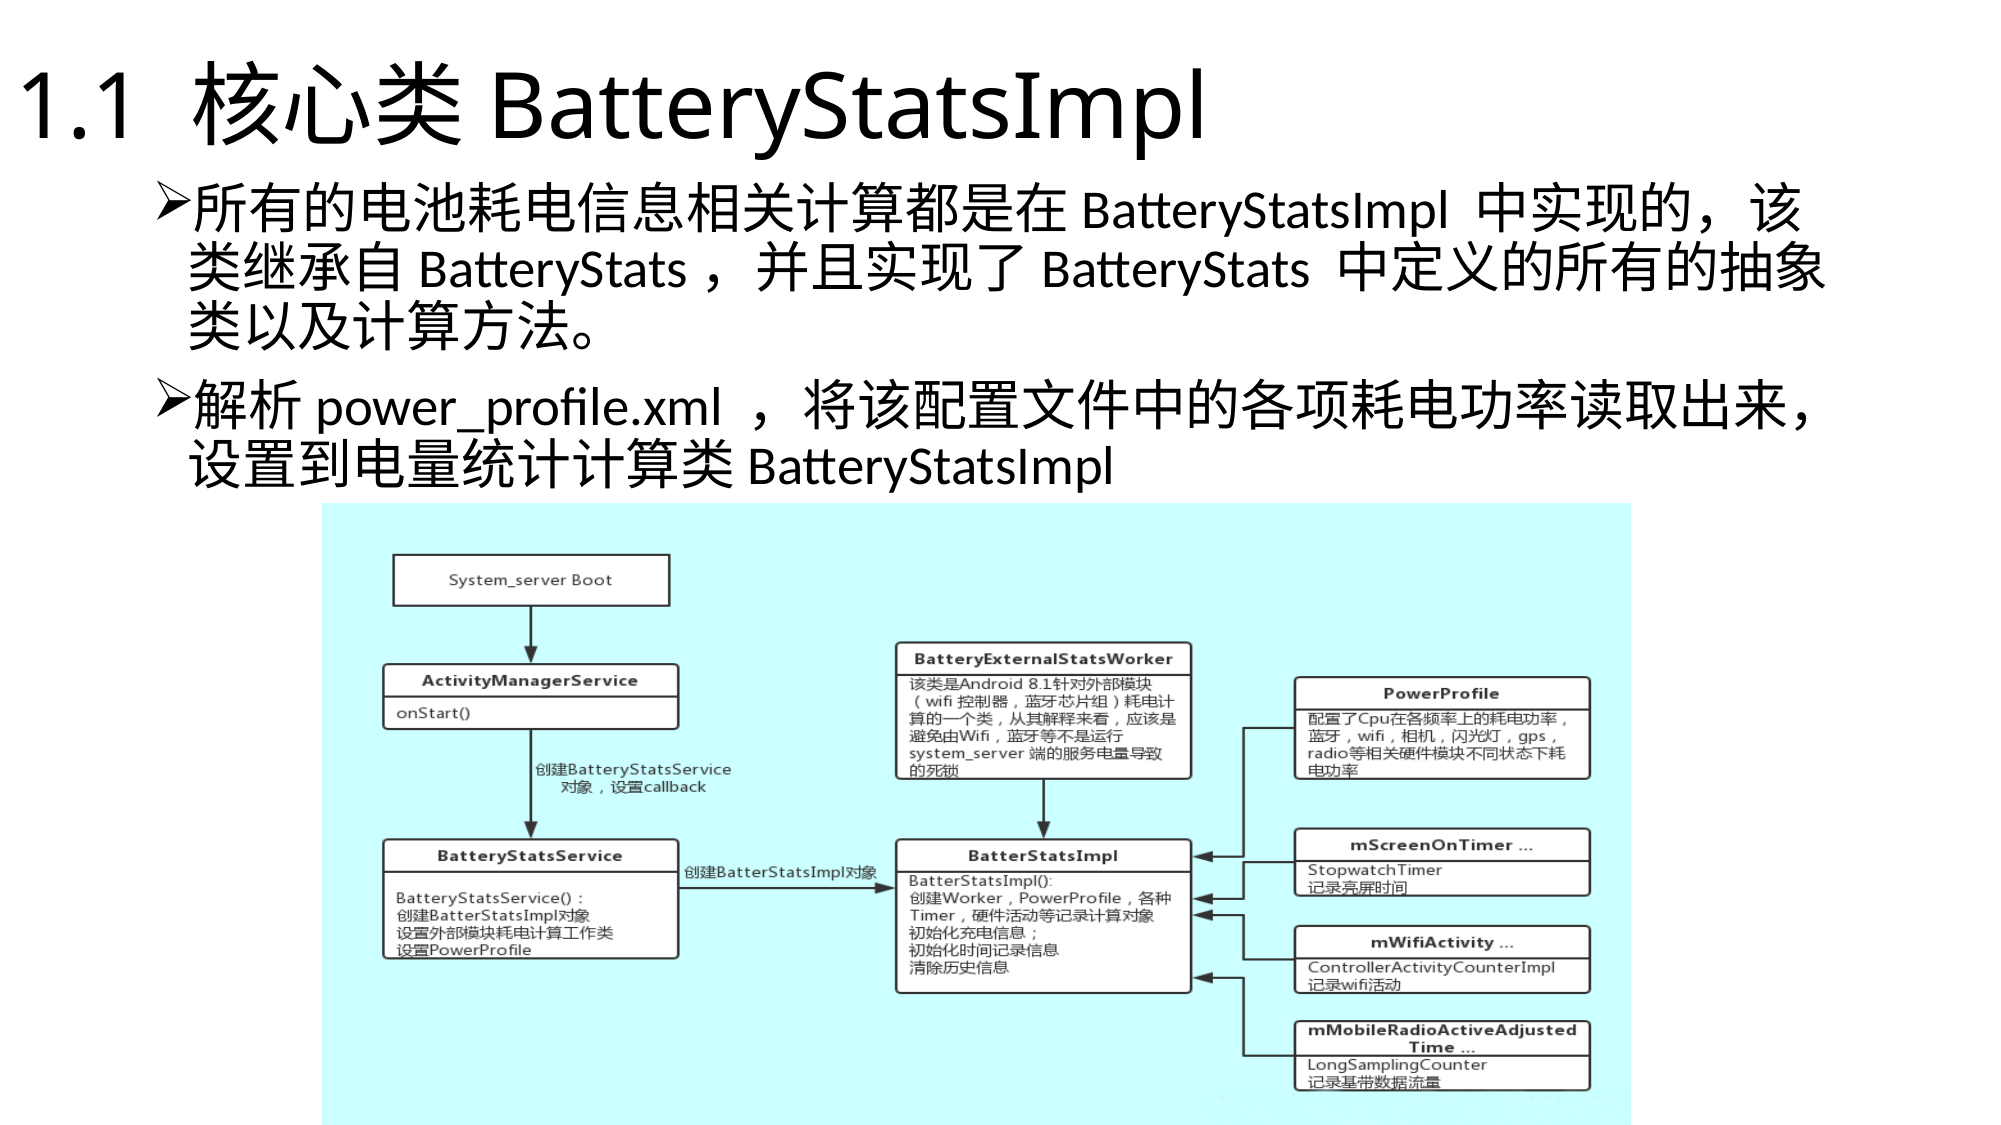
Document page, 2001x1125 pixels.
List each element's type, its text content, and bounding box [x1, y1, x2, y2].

text_box 所有的电池耗电信息相关计算都是在BatteryStatsImpl 中实现的，该类继承自BatteryStats，并且实现了BatteryStats 中定义的所有的抽象类以及计算方法。 解析power_profile.xml ，将该配置文件中的各项耗电功率读取出来，设置到电量统计计算类BatteryStatsImpl [137, 173, 1863, 504]
title 1.1 核心类BatteryStatsImpl [0, 0, 1725, 218]
picture [322, 503, 1631, 1125]
